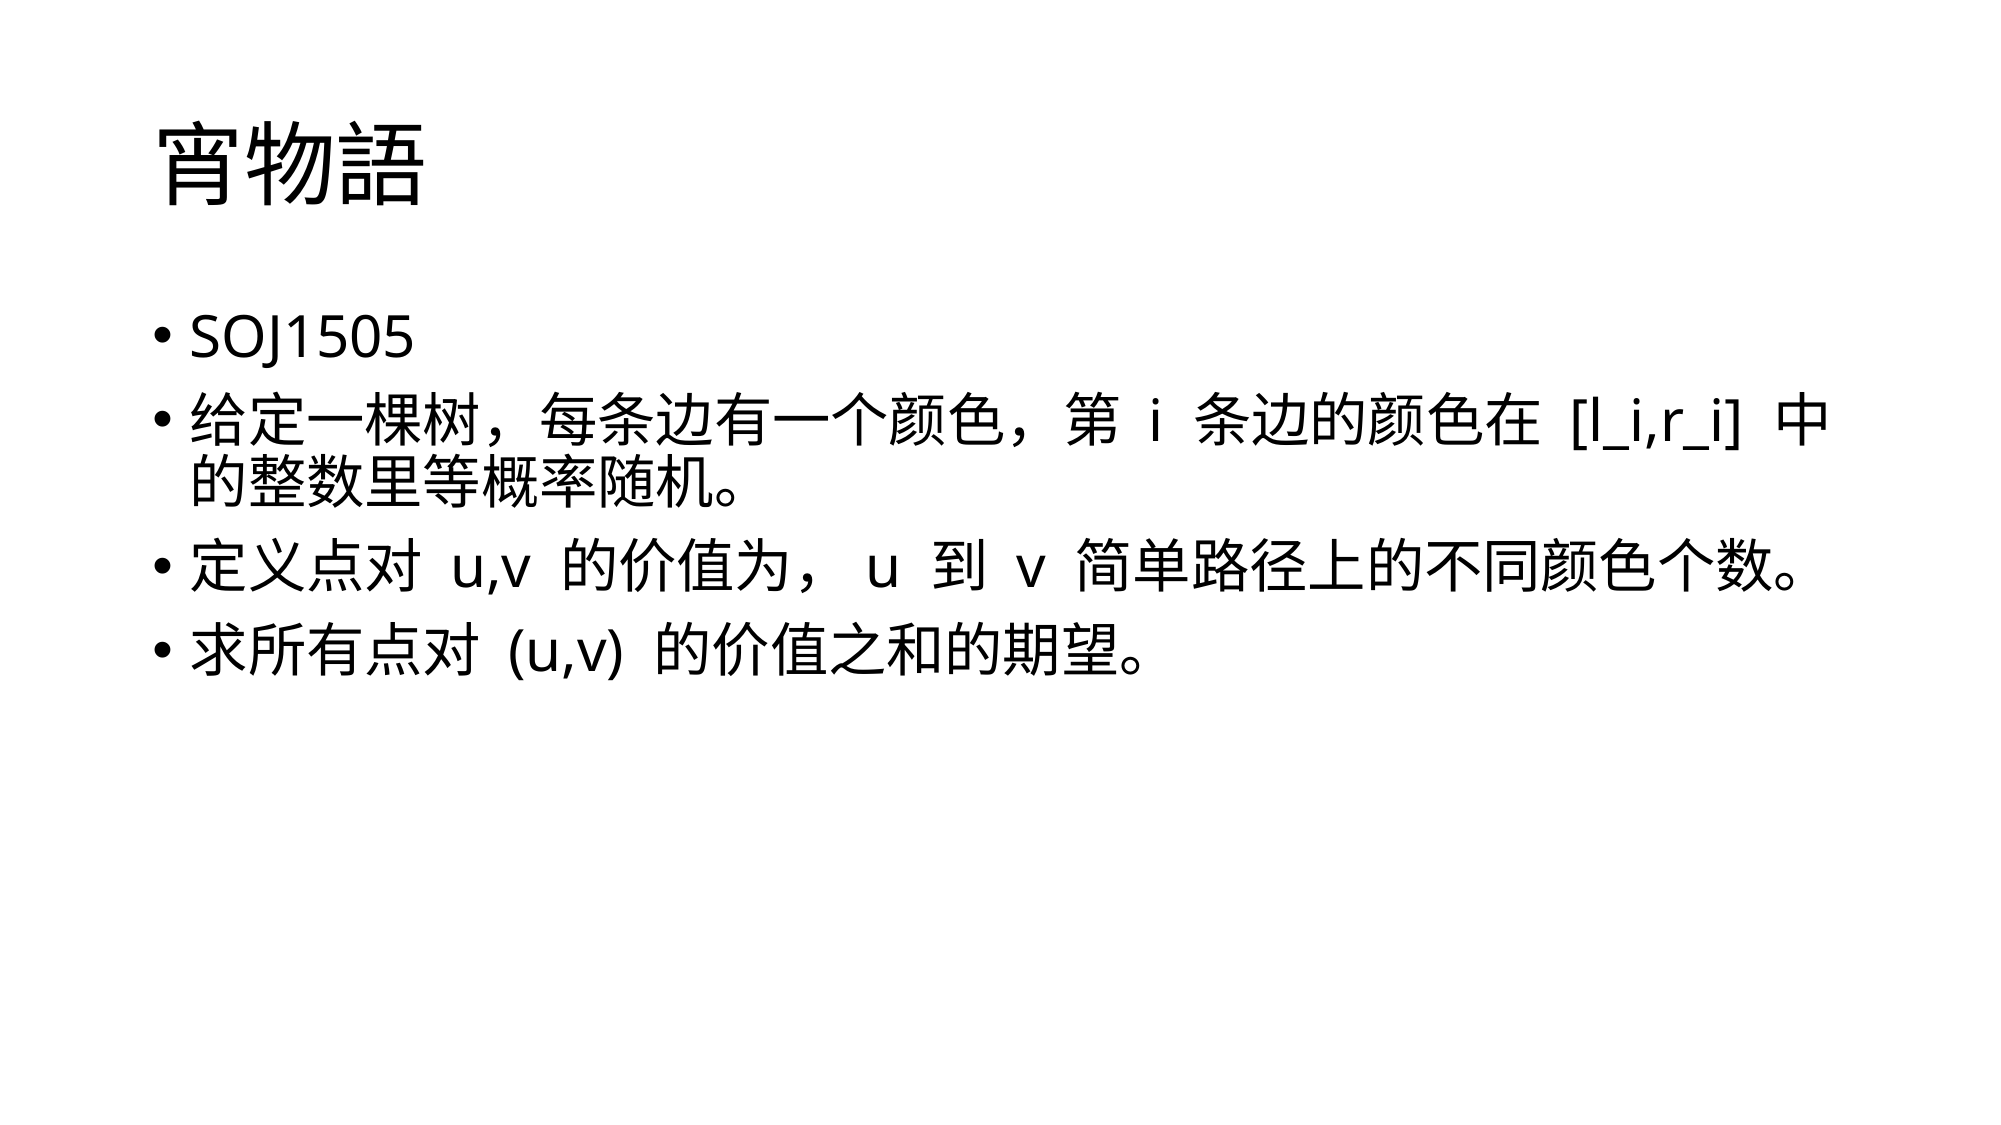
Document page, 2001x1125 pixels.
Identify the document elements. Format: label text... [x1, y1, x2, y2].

list SOJ1505 给定一棵树，每条边有一个颜色，第 i 条边的颜色在 [l_i,r_i] 中的整数里等概率随机。 定义点对 u,v 的价值为，u 到 v 简单路径上的不同颜色个数。 求所有点对 (u,v) 的价值之和的期望。 [137, 299, 1863, 1014]
title 宵物語 [137, 59, 1863, 278]
